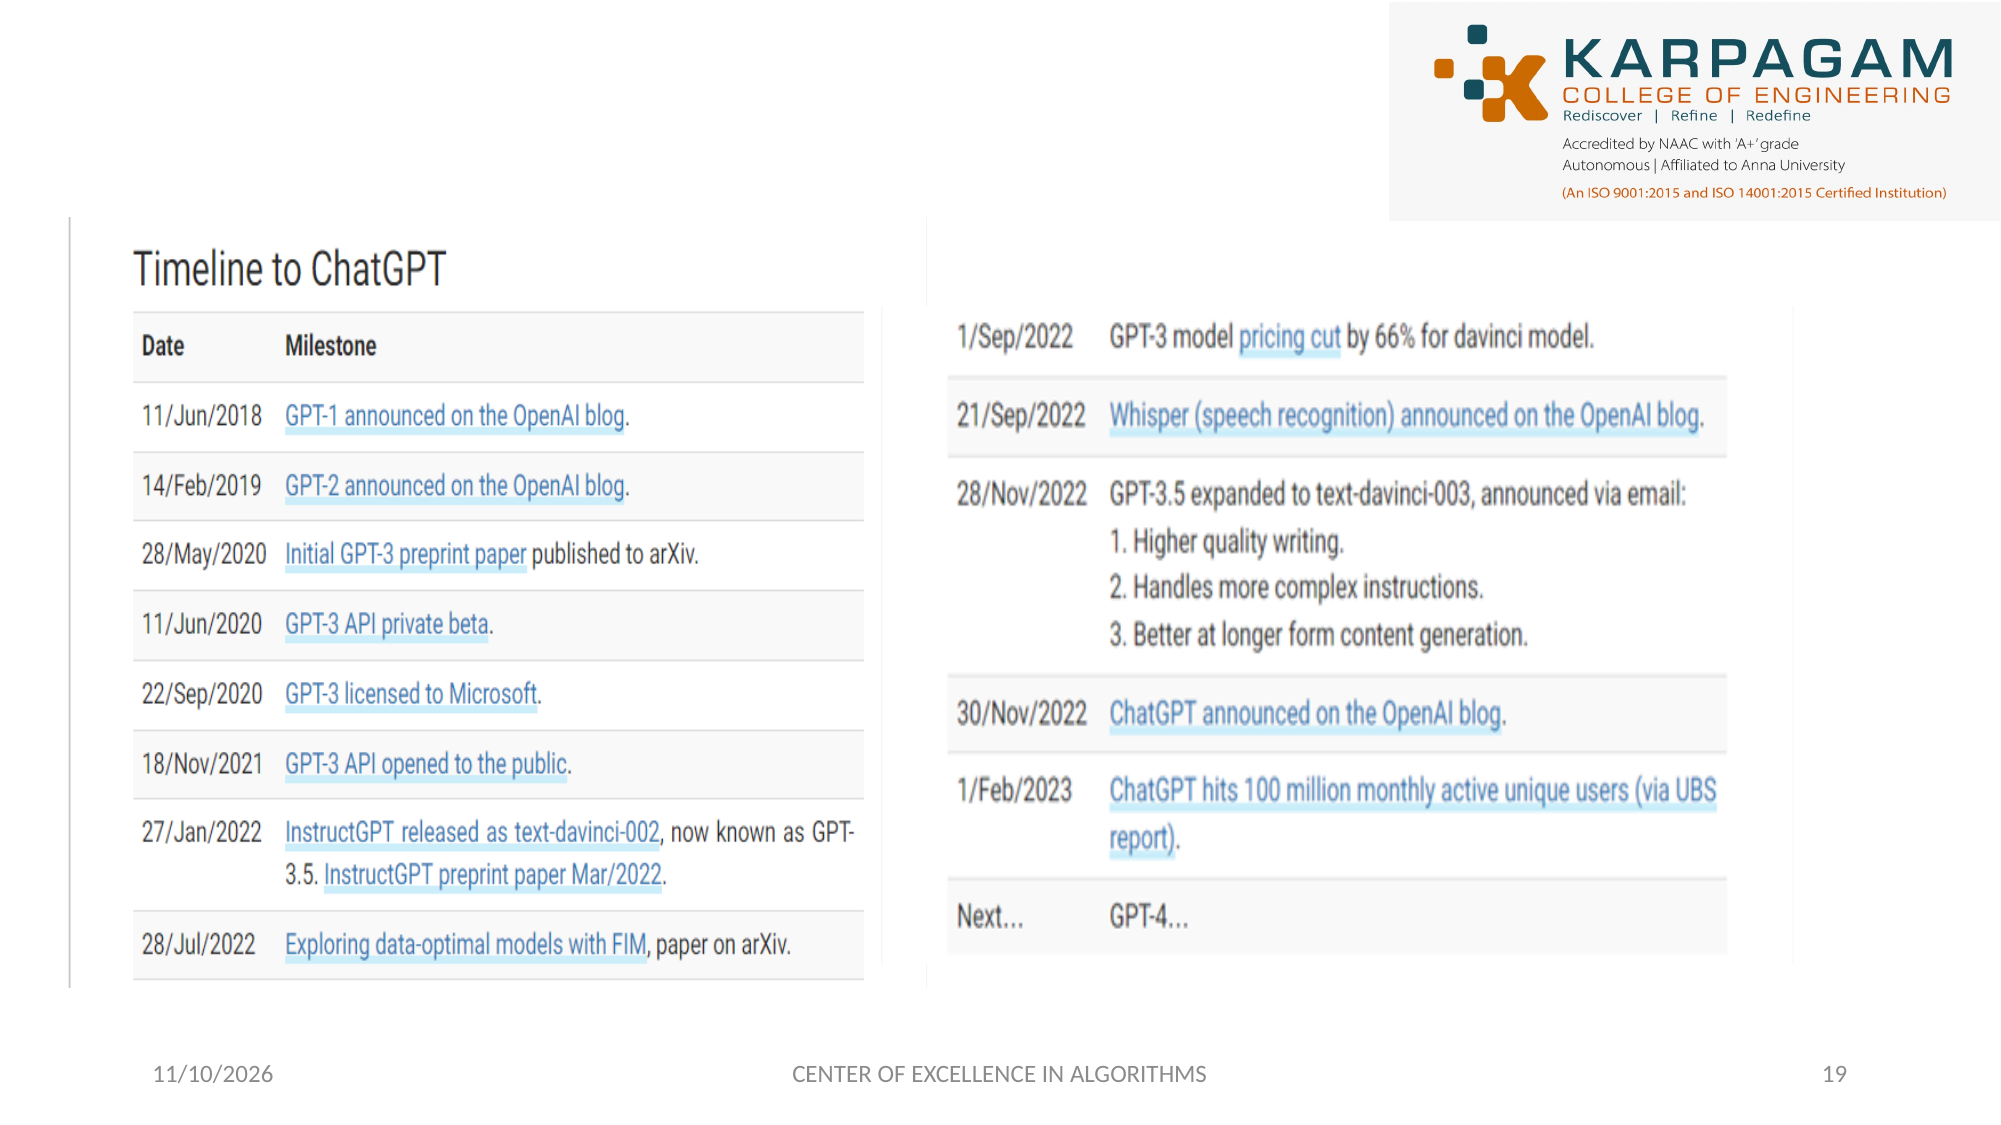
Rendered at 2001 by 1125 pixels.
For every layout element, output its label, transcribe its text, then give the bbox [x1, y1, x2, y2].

picture [1389, 2, 2000, 221]
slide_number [137, 1042, 588, 1103]
footer CENTER OF EXCELLENCE IN ALGORITHMS [662, 1042, 1338, 1103]
picture [68, 217, 1794, 988]
slide_number 19 [1412, 1042, 1863, 1103]
